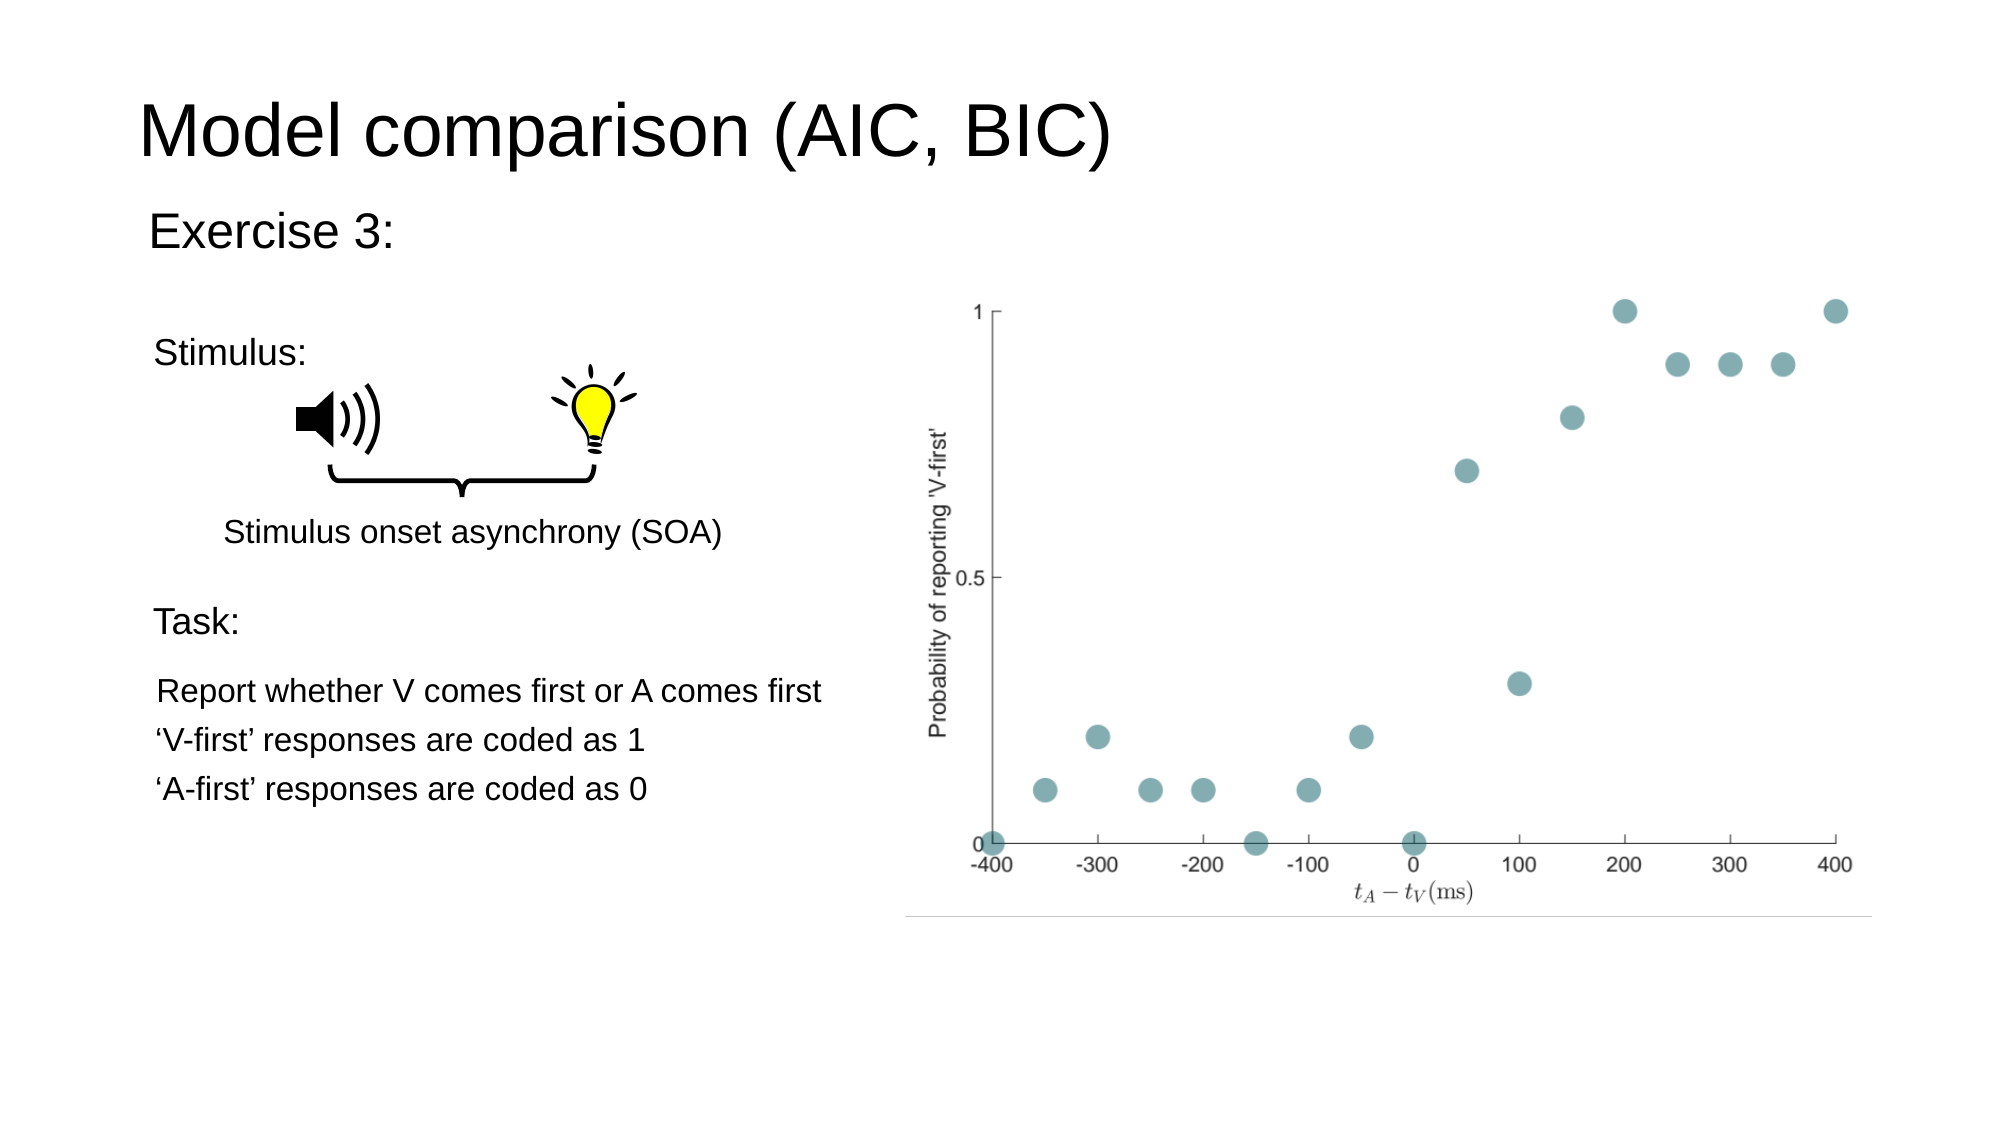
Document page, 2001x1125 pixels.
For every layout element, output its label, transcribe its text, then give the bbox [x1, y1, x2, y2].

text_box Stimulus: [138, 320, 323, 380]
picture [290, 371, 386, 467]
text_box ‘V-first’ responses are coded as 1 [140, 710, 662, 760]
text_box ‘A-first’ responses are coded as 0 [140, 760, 664, 815]
text_box [329, 464, 595, 497]
picture [551, 364, 637, 454]
text_box Report whether V comes first or A comes first [141, 661, 838, 717]
text_box Exercise 3: [133, 191, 411, 267]
picture [905, 282, 1873, 920]
text_box Task: [138, 589, 256, 650]
text_box Model comparison (AIC, BIC) [123, 76, 1849, 180]
text_box Stimulus onset asynchrony (SOA) [208, 502, 739, 558]
